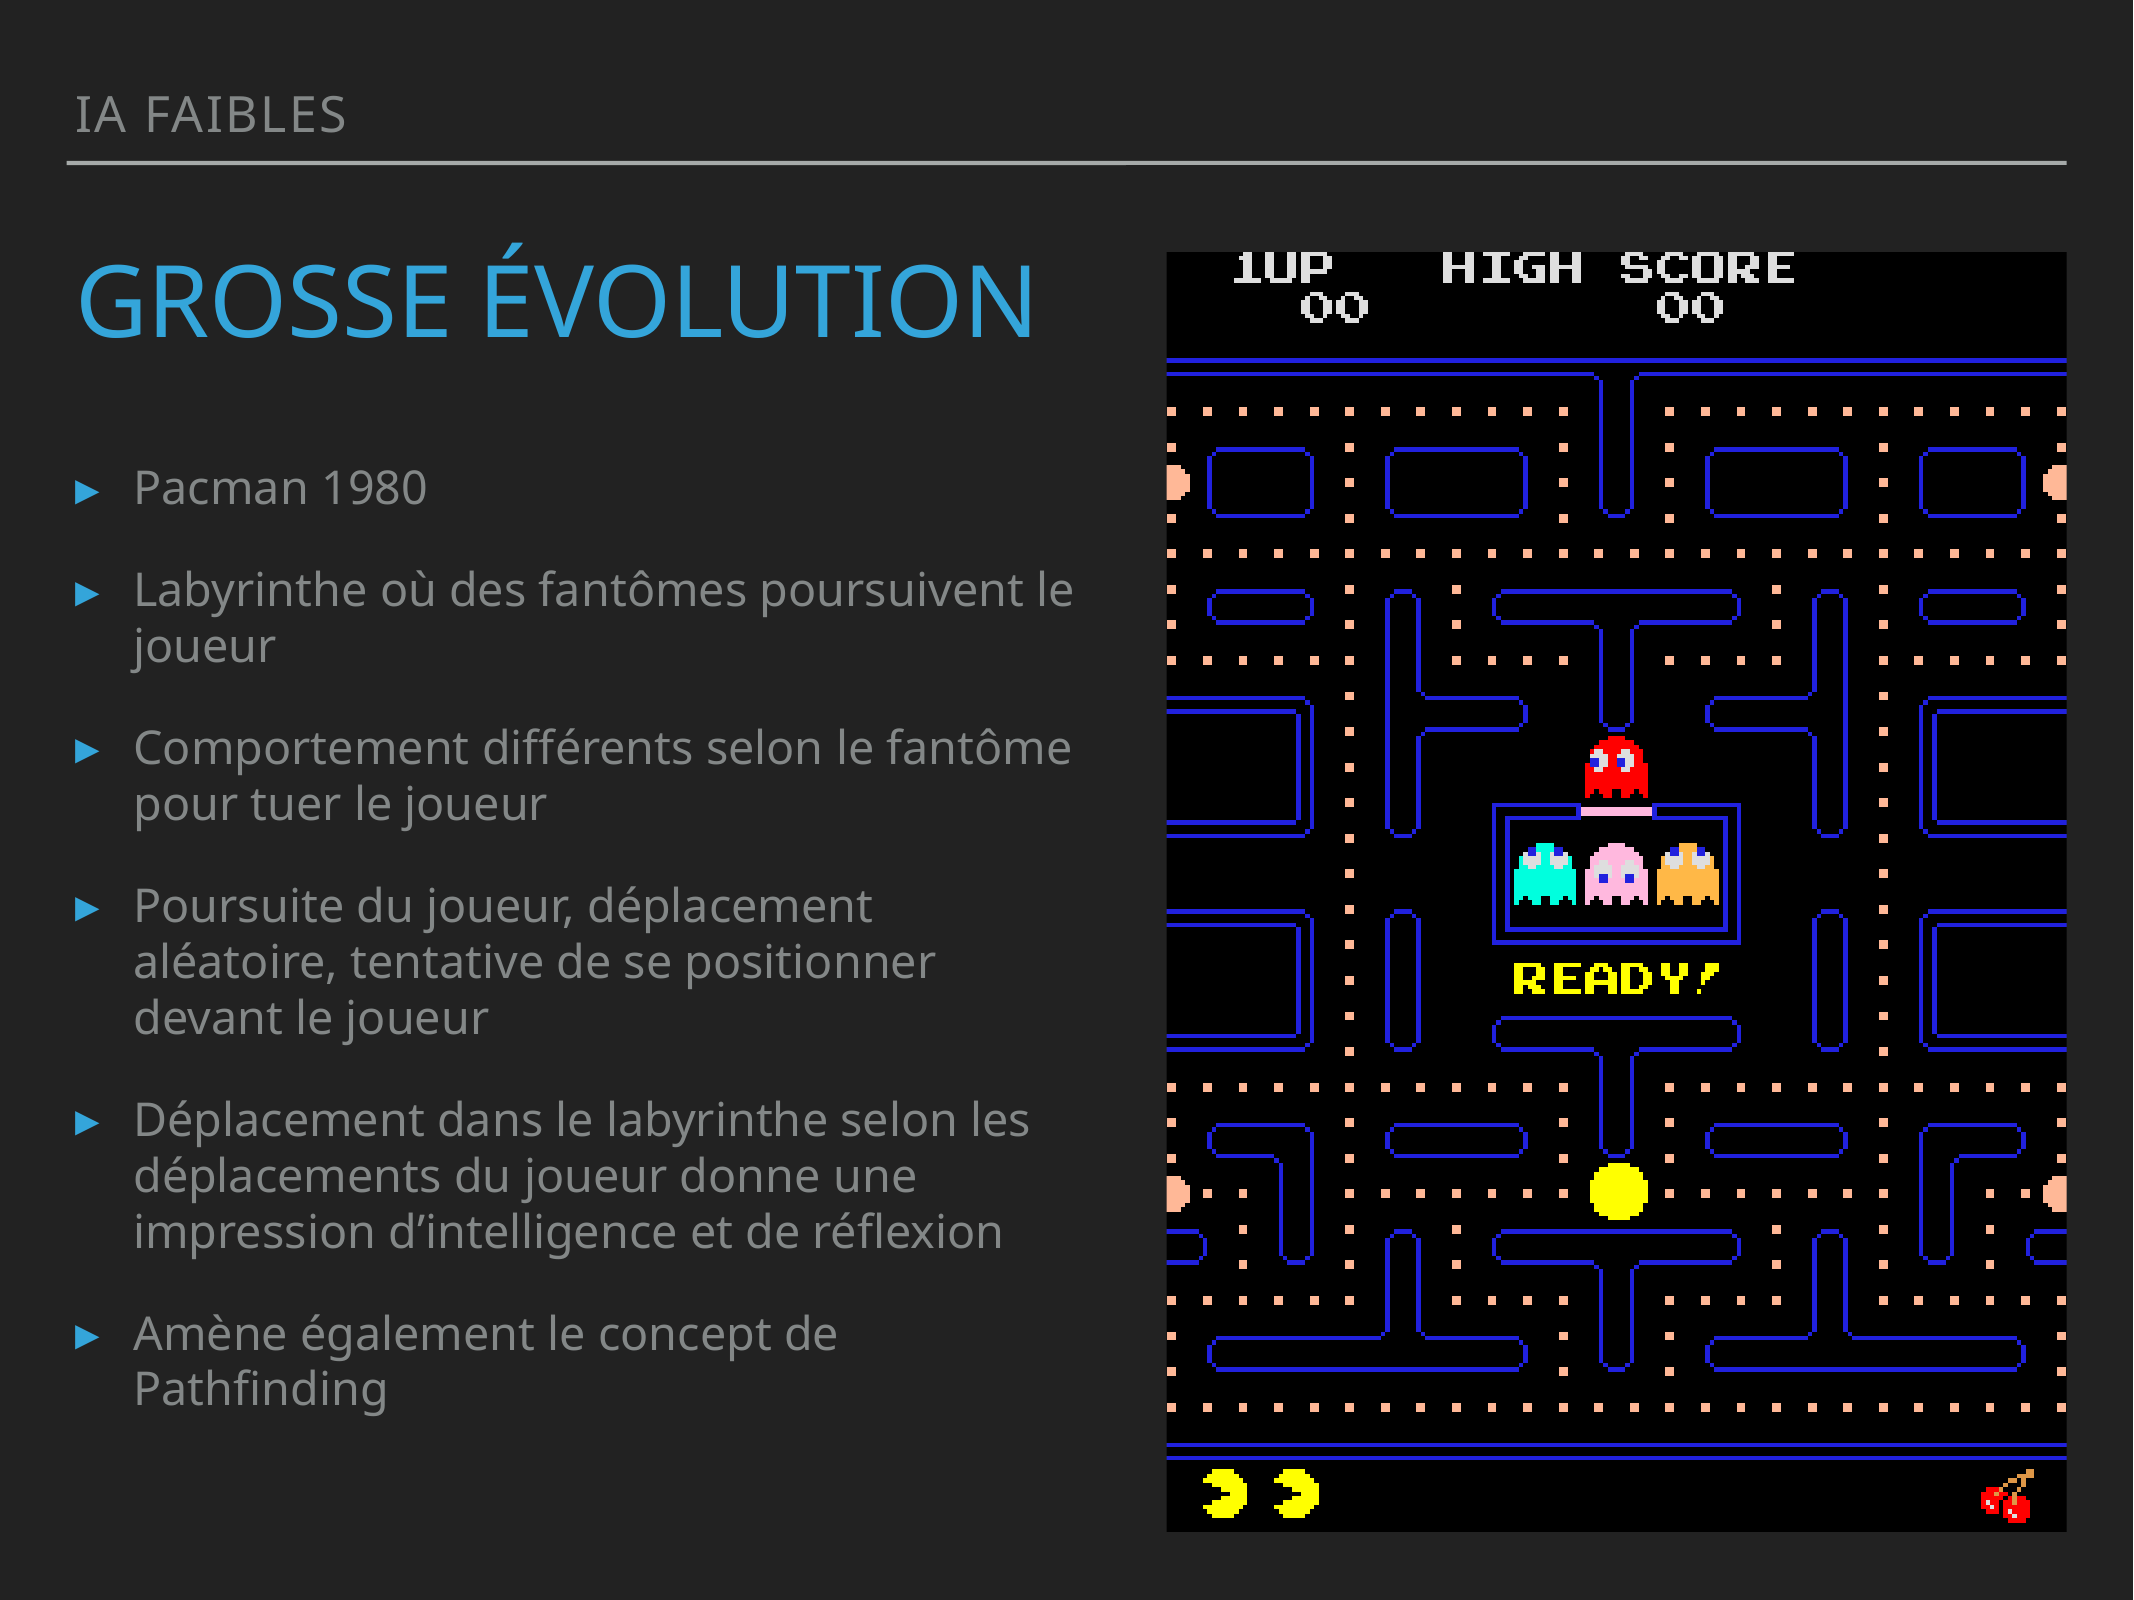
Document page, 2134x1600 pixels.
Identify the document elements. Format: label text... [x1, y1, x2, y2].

title Grosse évolution [66, 251, 1101, 372]
list Pacman 1980 Labyrinthe où des fantômes poursuivent le joueur Comportement différents selon le fantôme pour tuer le joueur Poursuite du joueur, déplacement aléatoire, tentative de se positionner devant le joueur Déplacement dans le labyrinthe selon les déplacements du joueur donne une impression d’intelligence et de réflexion Amène également le concept de Pathfinding [66, 449, 1101, 1453]
list ia faibles [66, 74, 1901, 151]
picture [1166, 251, 2067, 1532]
